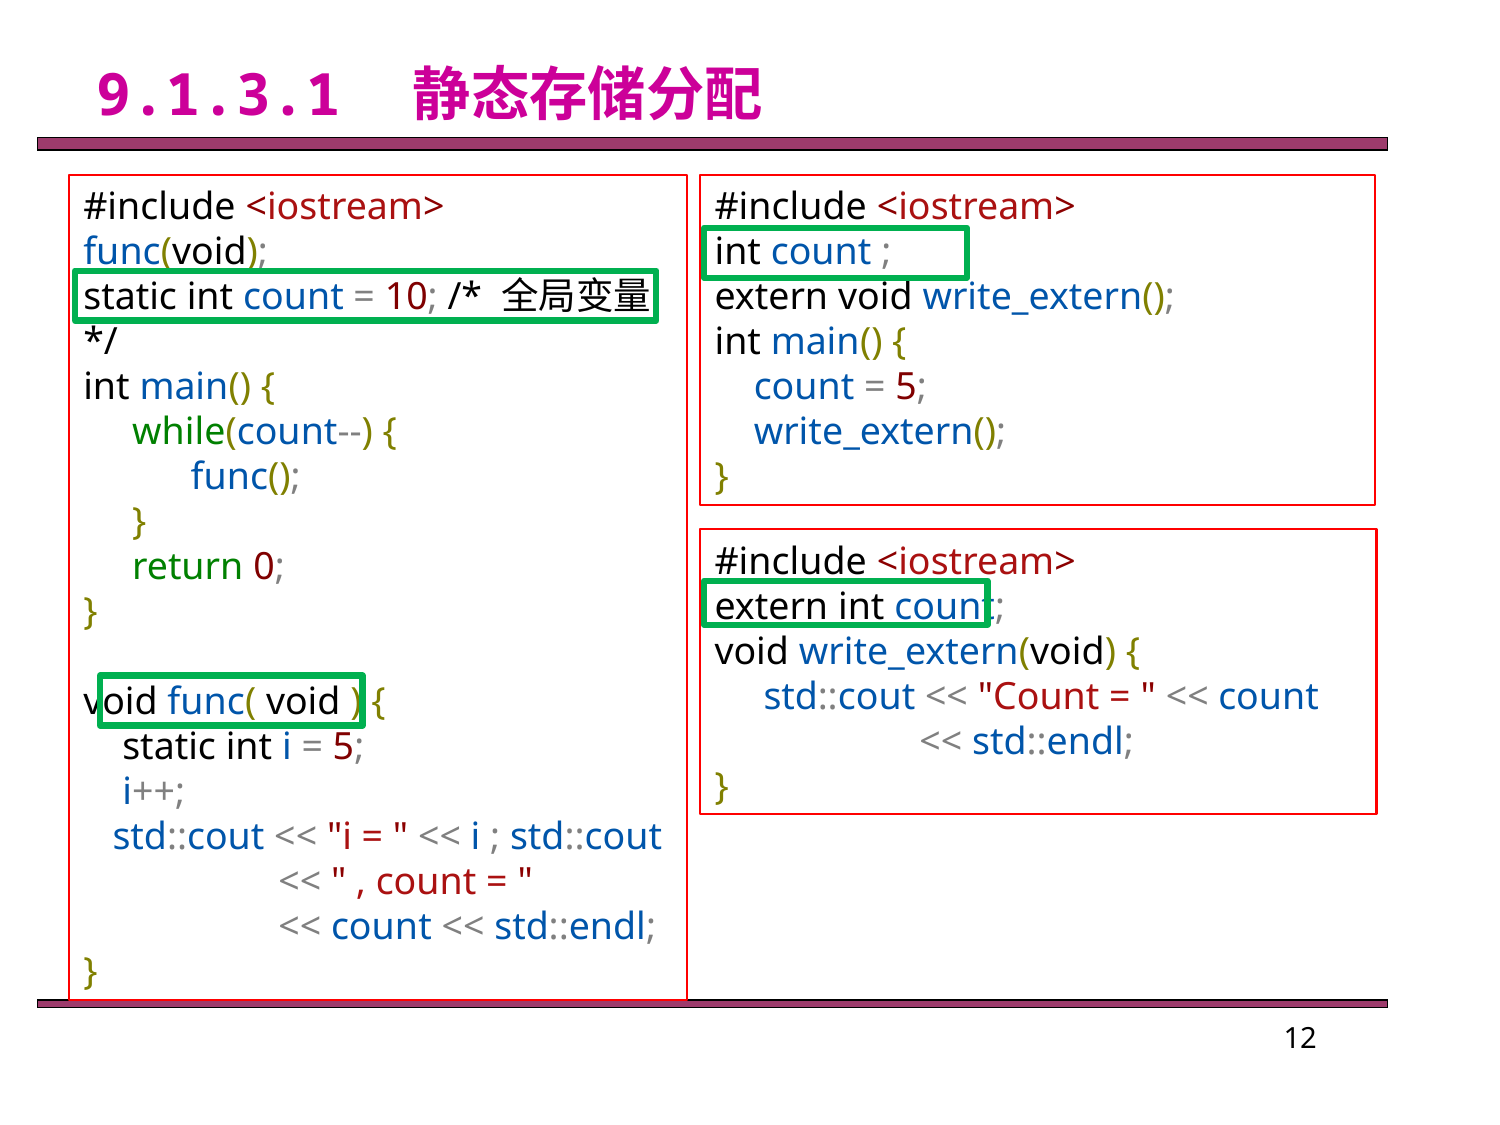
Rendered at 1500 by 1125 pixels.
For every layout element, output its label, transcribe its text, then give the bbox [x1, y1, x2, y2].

text_box #include <iostream> func(void); static int count = 10; /* 全局变量 */ int main() { while(count--) { func(); } return 0; } void func( void ) { static int i = 5; i++; std::cout << "i = " << i ; std::cout << " , count = " << count << std::endl; } [68, 174, 688, 1000]
text_box #include <iostream> extern int count; void write_extern(void) { std::cout << "Count = " << count << std::endl; } [699, 529, 1377, 815]
text_box [704, 580, 988, 625]
title 9.1.3.1 静态存储分配 [81, 50, 819, 150]
text_box [74, 270, 657, 321]
text_box [704, 227, 967, 278]
text_box [99, 675, 363, 726]
text_box #include <iostream> int count ; extern void write_extern(); int main() { count = 5; write_extern(); } [699, 174, 1375, 505]
slide_number 12 [1125, 1012, 1475, 1053]
